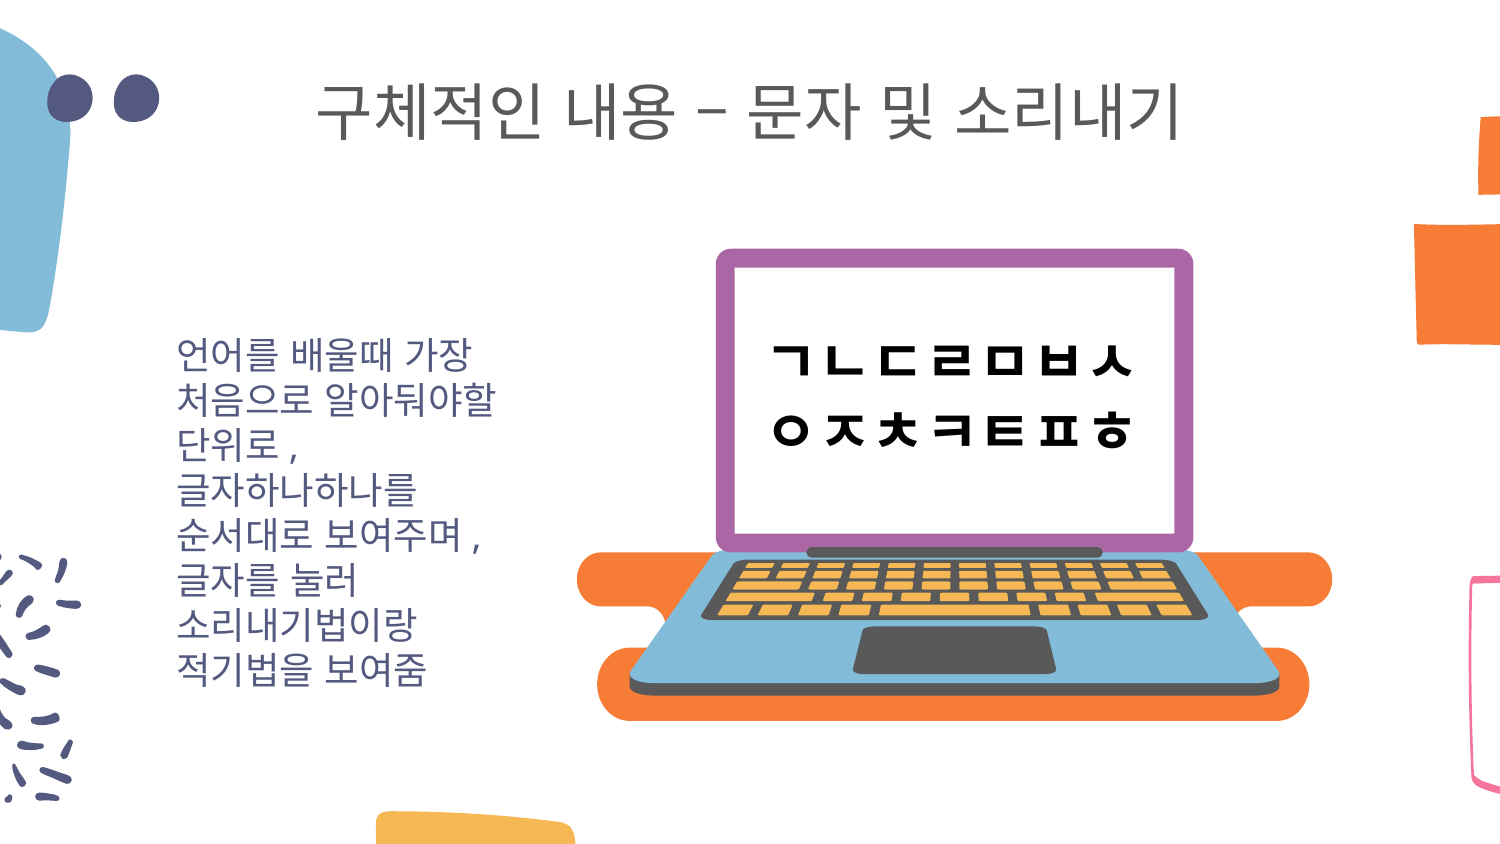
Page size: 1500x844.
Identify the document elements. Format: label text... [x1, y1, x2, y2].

subtitle 언어를 배울때 가장 처음으로 알아둬야할 단위로, 글자하나하나를 순서대로 보여주며, 글자를 눌러 소리내기법이랑 적기법을 보여줌 [161, 316, 538, 735]
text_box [576, 248, 1333, 722]
title 구체적인 내용 – 문자 및 소리내기 [51, 58, 1449, 153]
